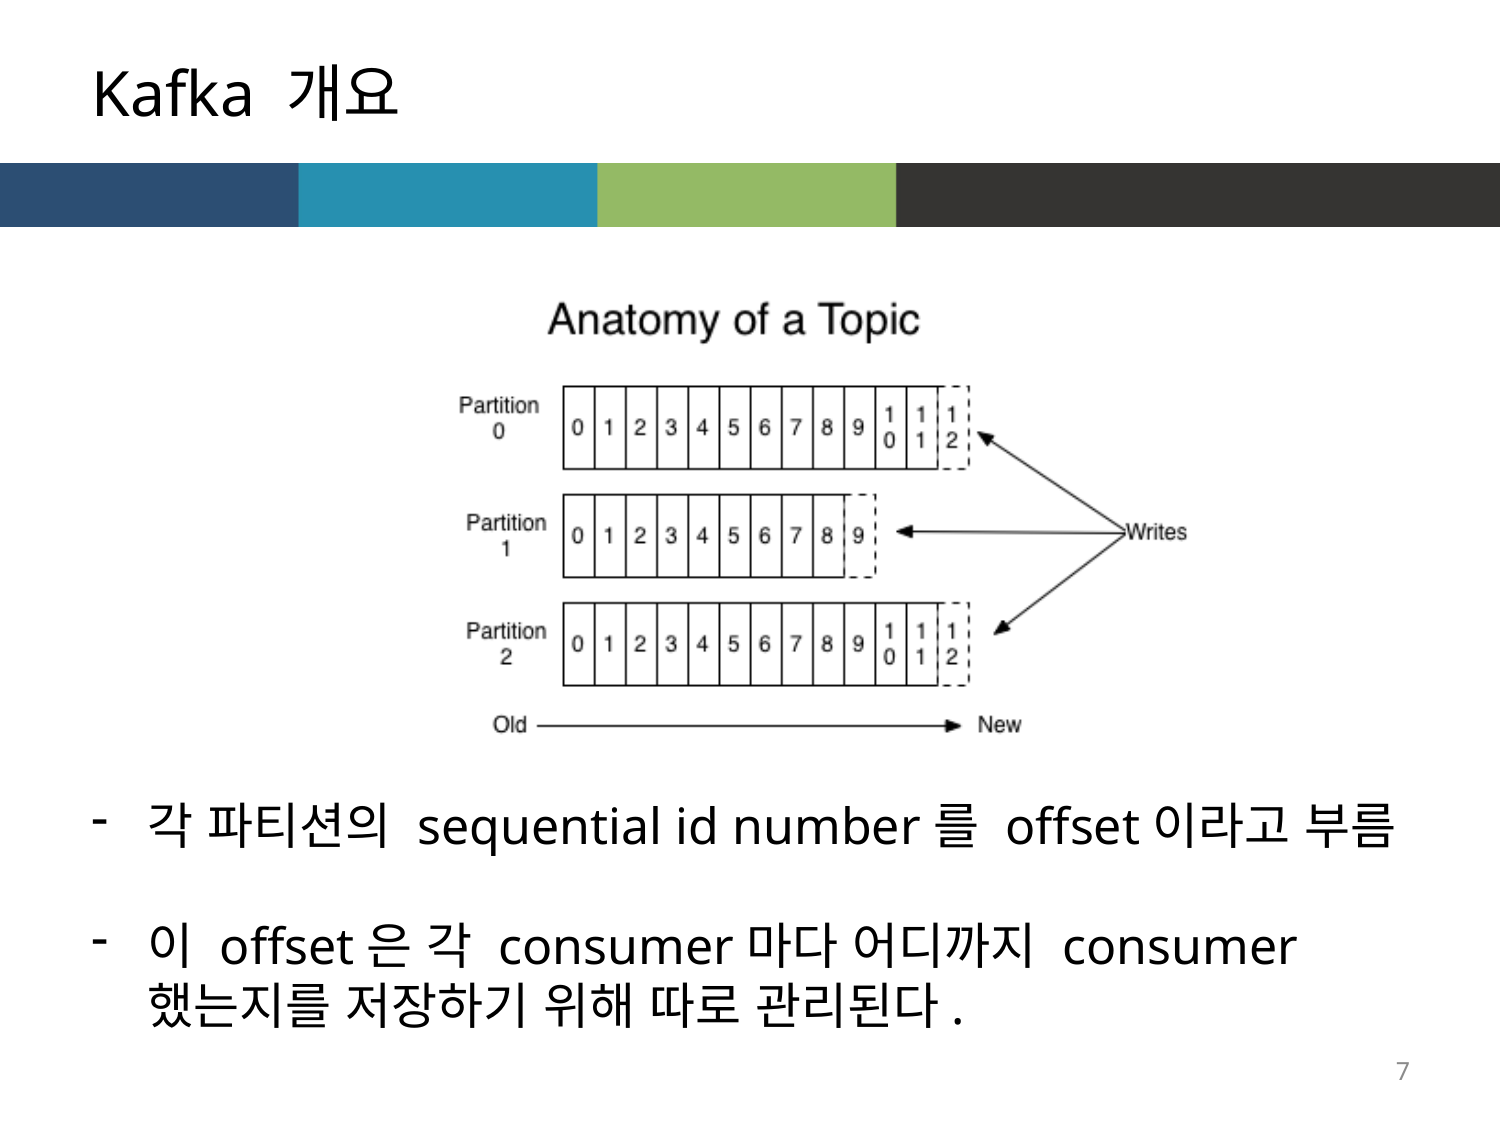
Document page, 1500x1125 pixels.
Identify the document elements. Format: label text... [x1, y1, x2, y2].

text_box Kafka 개요 [76, 46, 1447, 137]
picture [0, 162, 1500, 227]
text_box 각 파티션의 sequential id number를 offset이라고 부름 이 offset은 각 consumer마다 어디까지 consumer했는지를 저장하기 위해 따로 관리된다. [76, 786, 1436, 1042]
picture [442, 274, 1205, 764]
slide_number 7 [1074, 1042, 1425, 1103]
